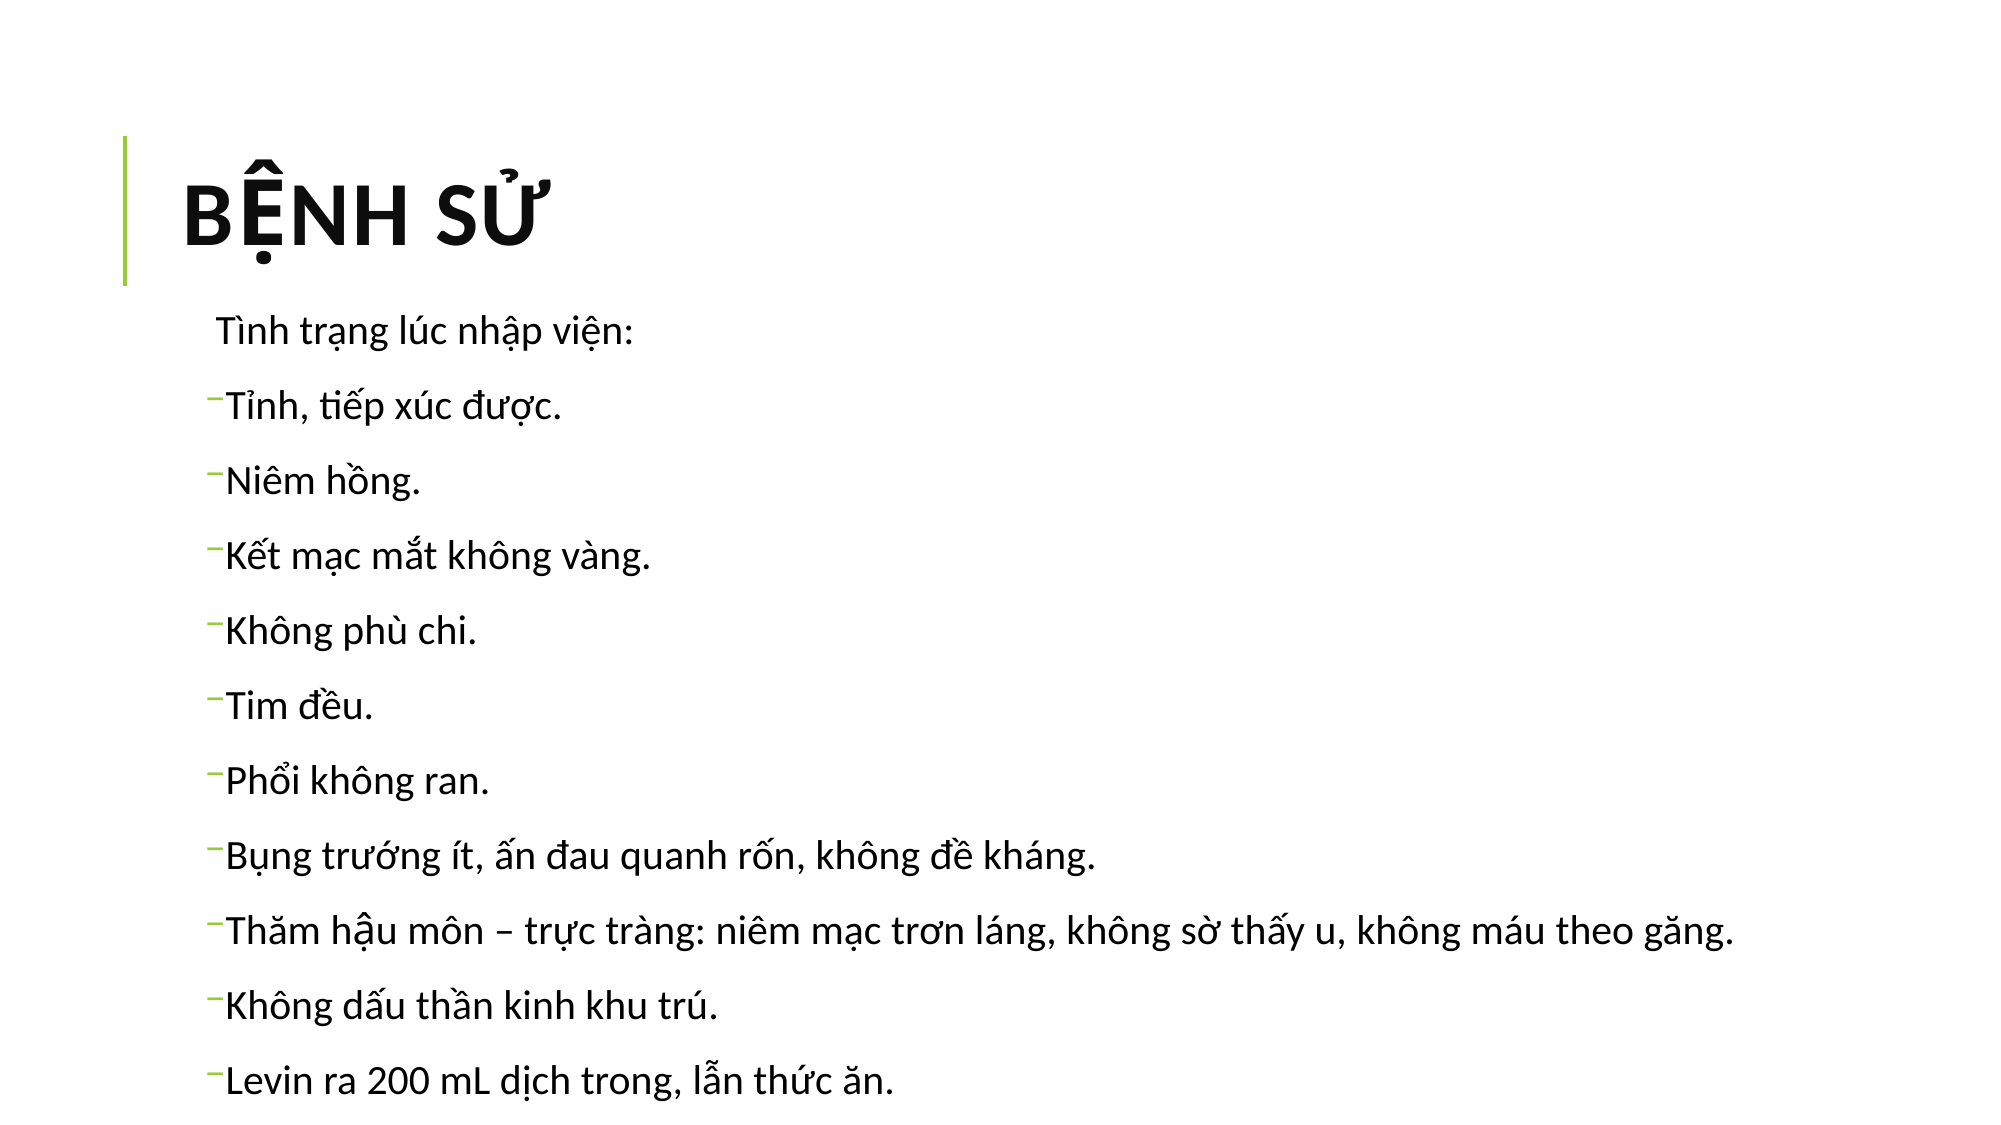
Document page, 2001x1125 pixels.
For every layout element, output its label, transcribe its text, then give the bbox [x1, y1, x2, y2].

list Tình trạng lúc nhập viện: Tỉnh, tiếp xúc được. Niêm hồng. Kết mạc mắt không vàng. Không phù chi. Tim đều. Phổi không ran. Bụng trướng ít, ấn đau quanh rốn, không đề kháng. Thăm hậu môn – trực tràng: niêm mạc trơn láng, không sờ thấy u, không máu theo găng. Không dấu thần kinh khu trú. Levin ra 200 mL dịch trong, lẫn thức ăn. [168, 270, 1763, 988]
title BỆNH SỬ [168, 96, 1763, 270]
